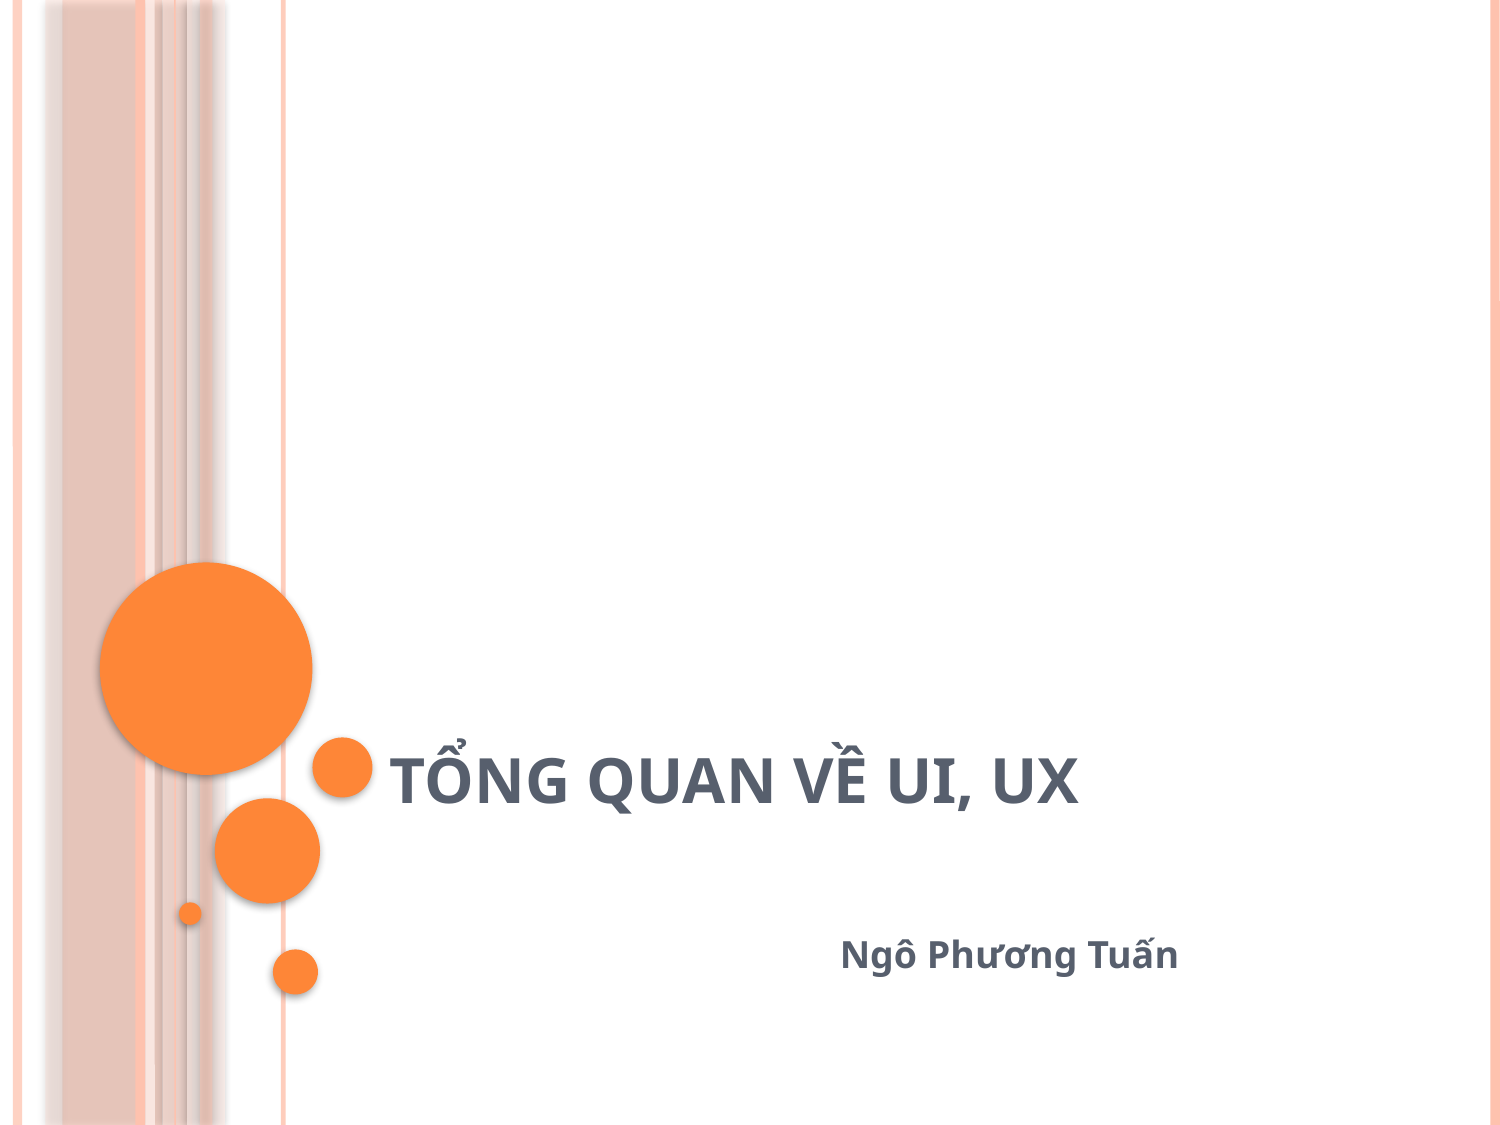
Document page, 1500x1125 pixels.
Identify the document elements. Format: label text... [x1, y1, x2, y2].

subtitle Ngô Phương Tuấn [375, 820, 1388, 1046]
title Tổng Quan về UI, UX [375, 512, 1388, 820]
